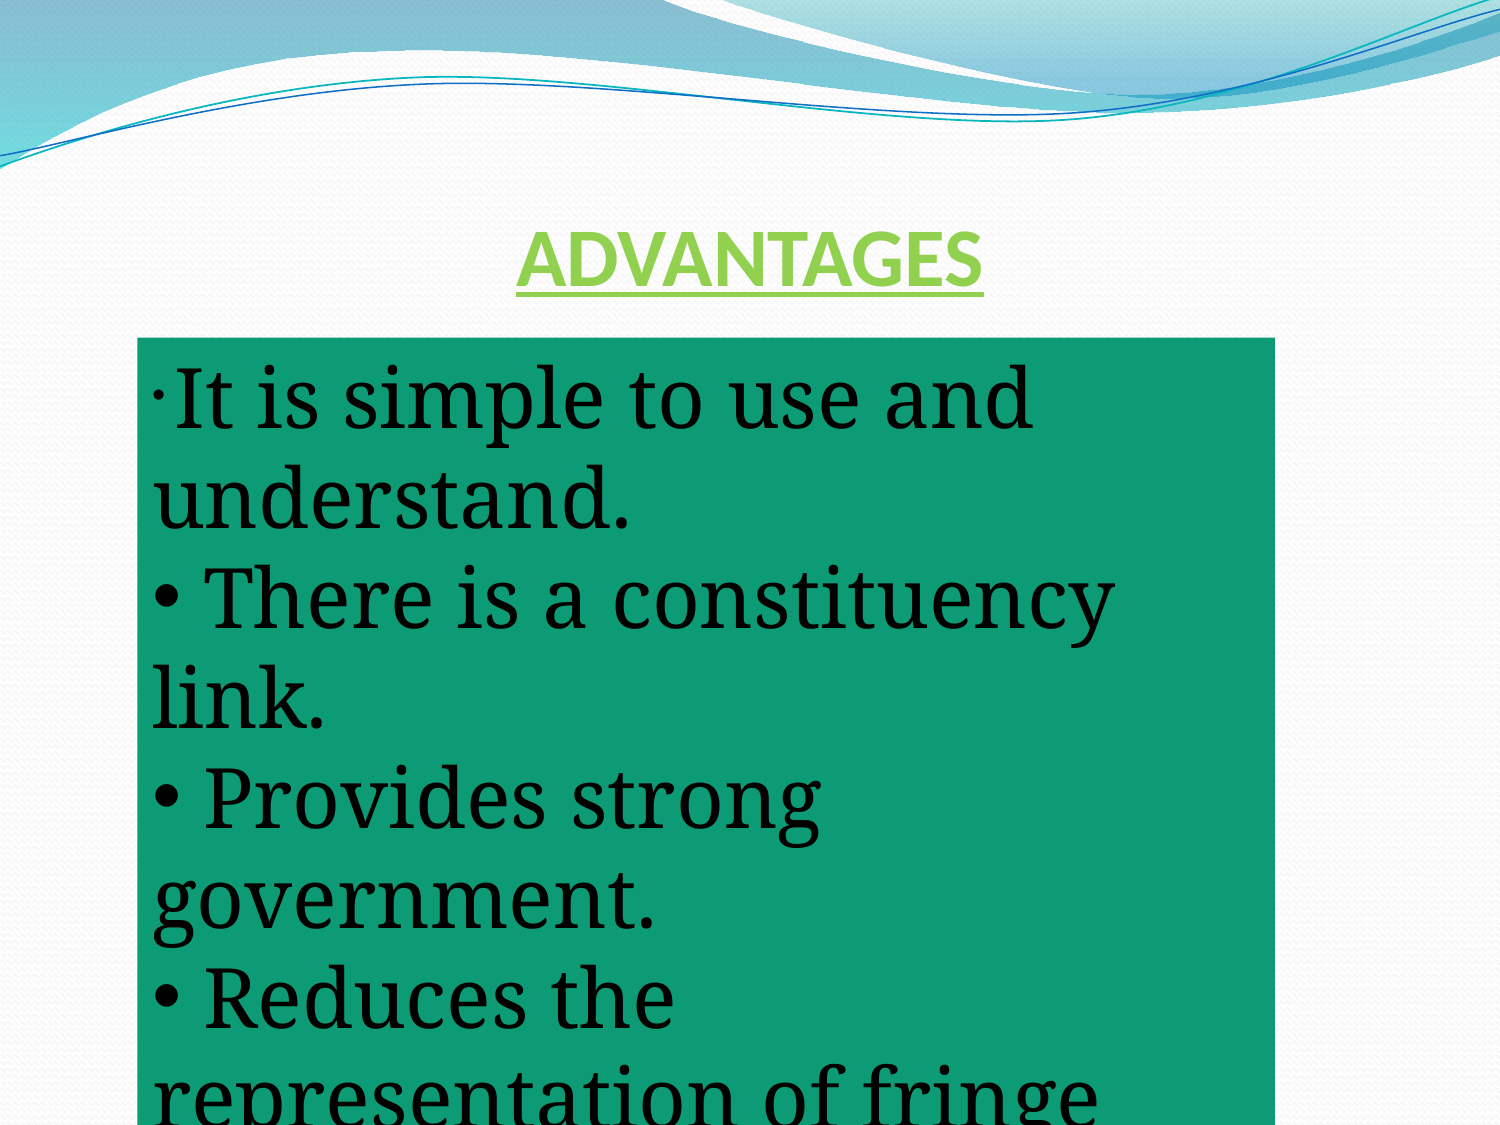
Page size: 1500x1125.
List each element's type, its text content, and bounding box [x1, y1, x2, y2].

text_box It is simple to use and understand. There is a constituency link. Provides strong government. Reduces the representation of fringe parties [137, 337, 1275, 1125]
title ADVANTAGES [75, 115, 1425, 303]
